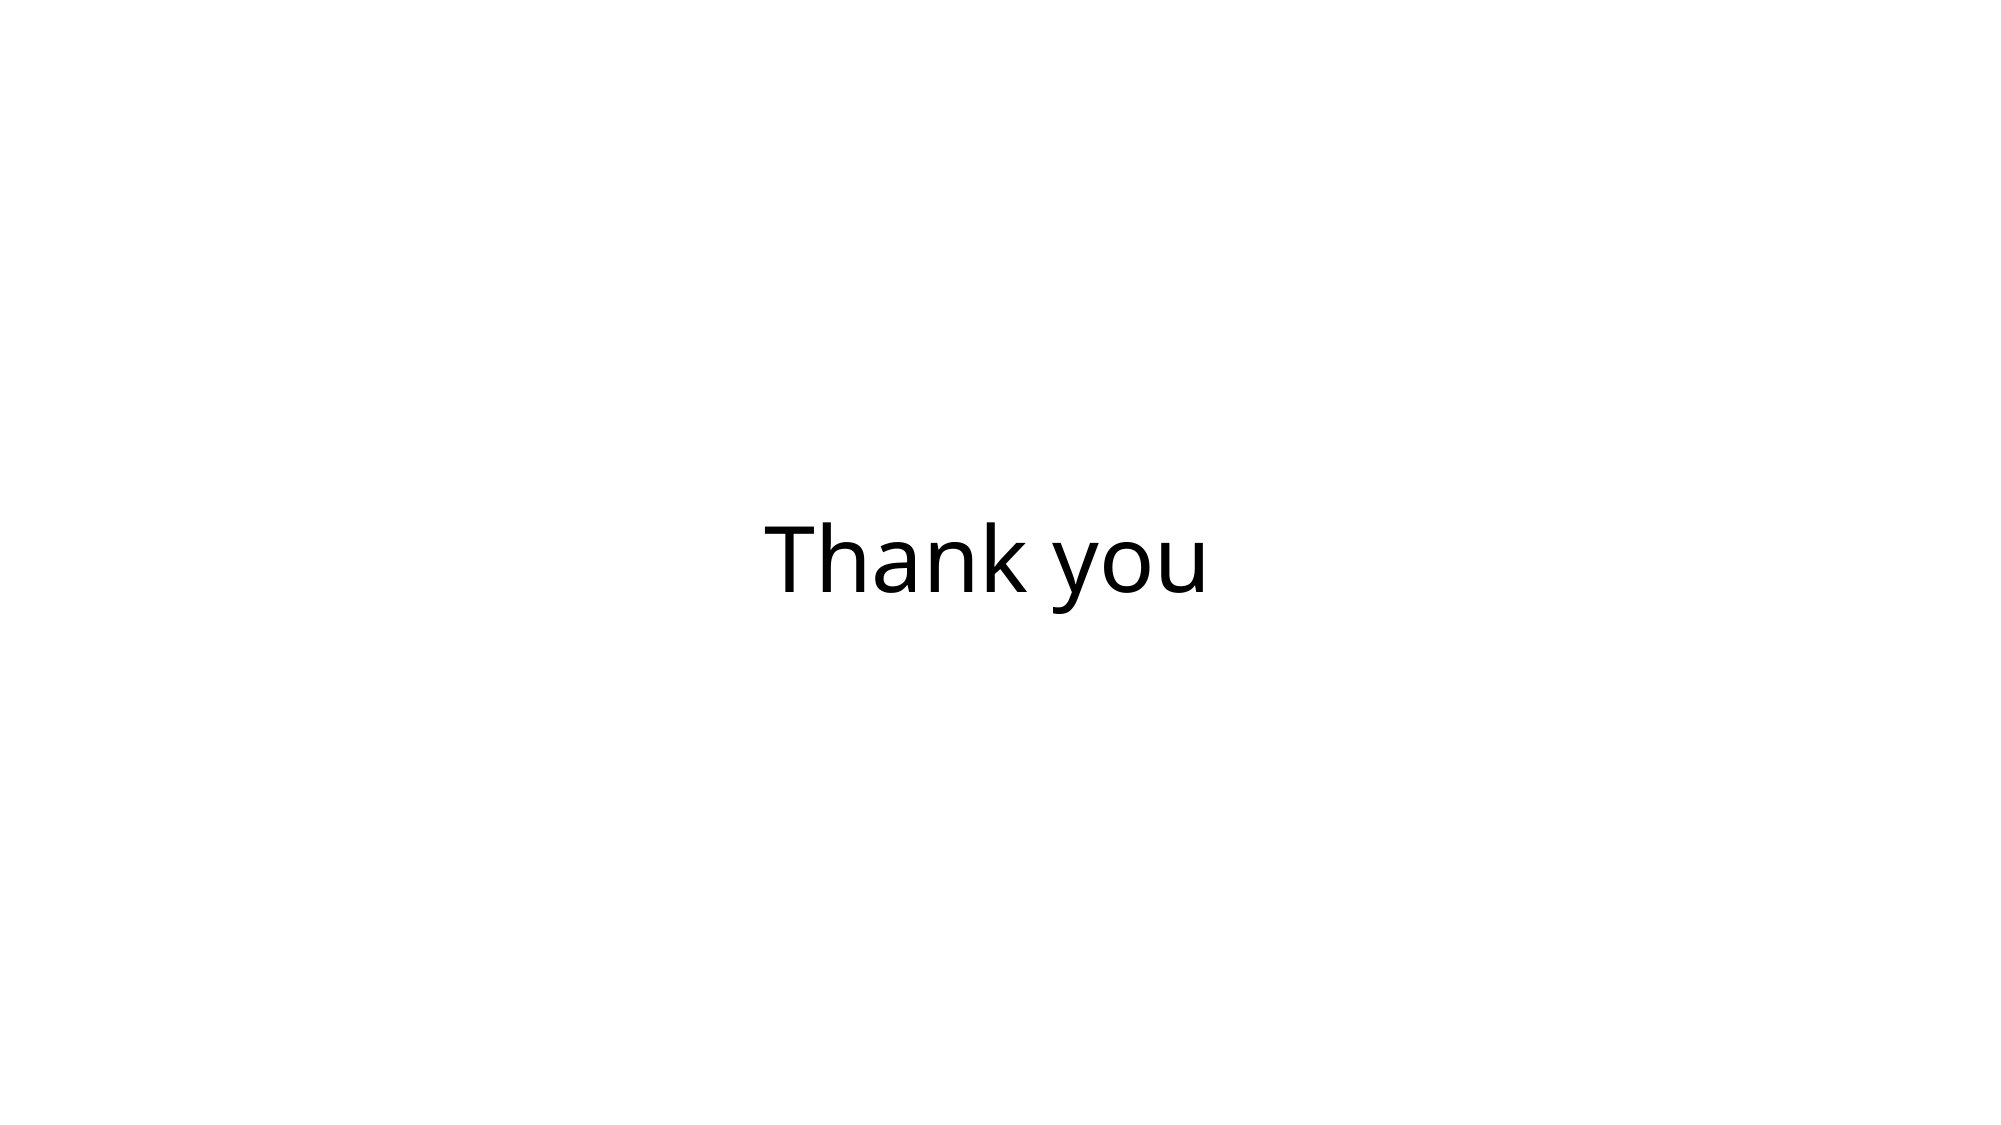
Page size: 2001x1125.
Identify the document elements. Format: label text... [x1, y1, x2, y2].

title Thank you [137, 453, 1863, 672]
